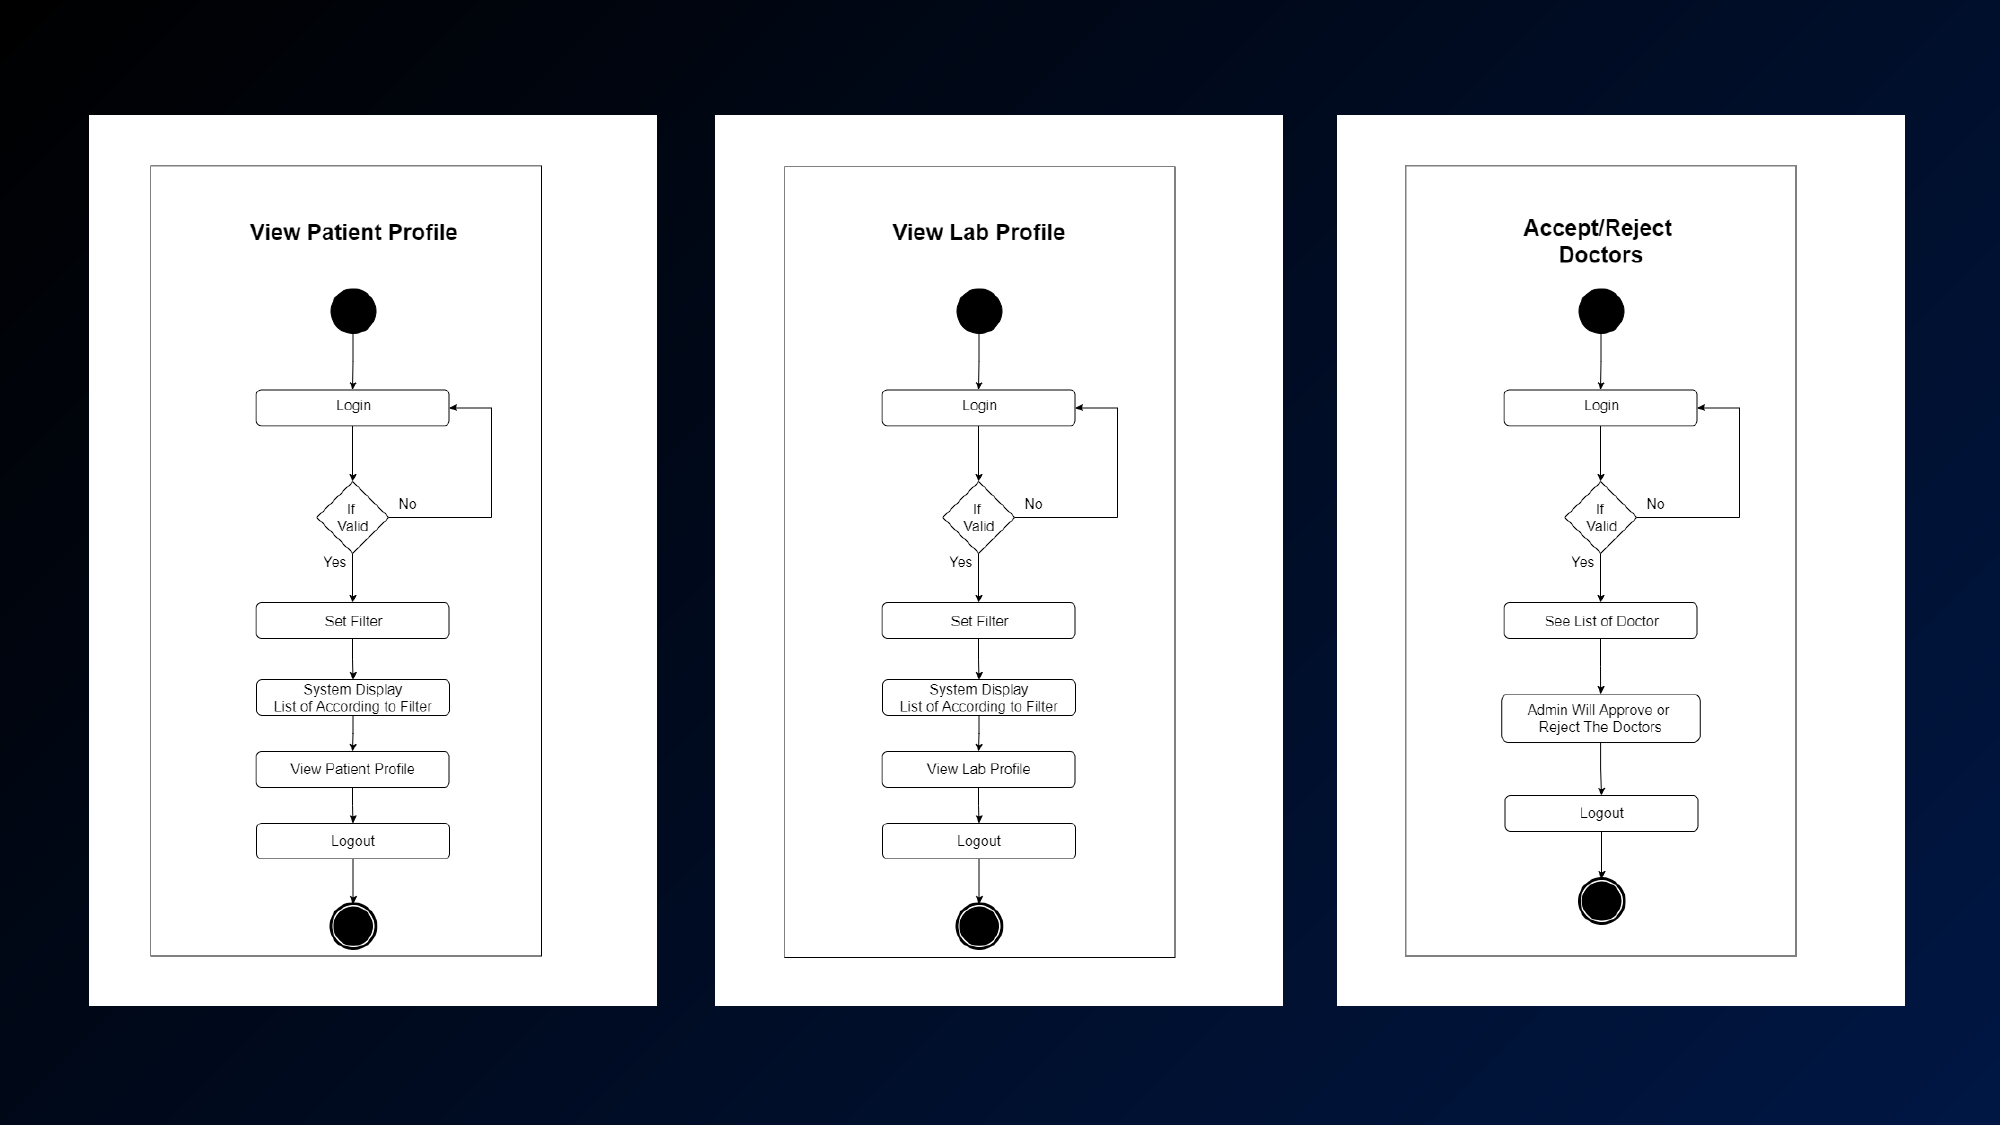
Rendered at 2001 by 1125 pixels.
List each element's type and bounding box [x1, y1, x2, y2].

picture [1337, 115, 1905, 1006]
list [89, 115, 657, 1006]
picture [715, 115, 1283, 1006]
